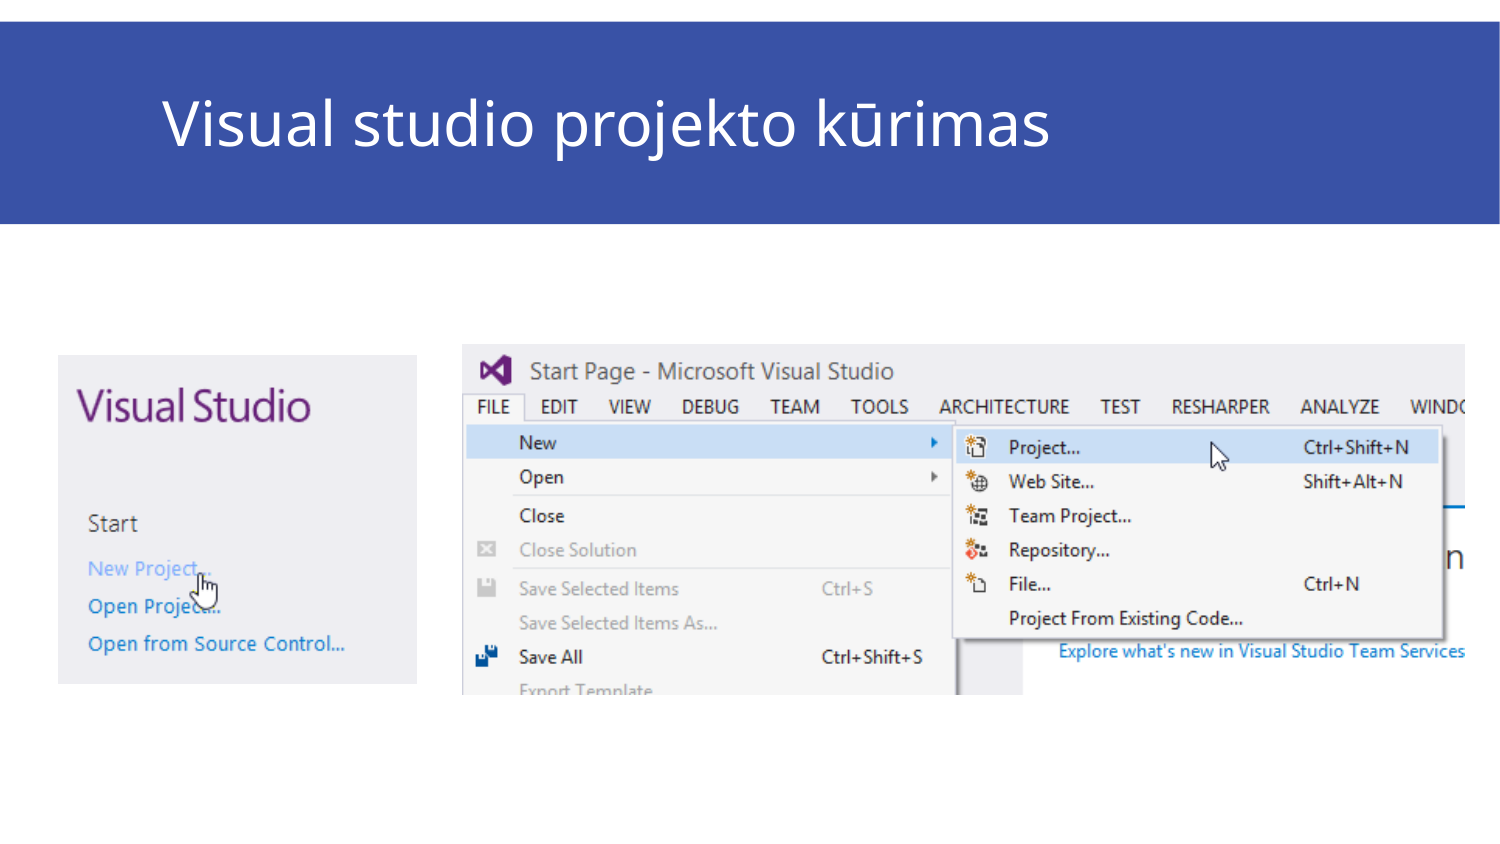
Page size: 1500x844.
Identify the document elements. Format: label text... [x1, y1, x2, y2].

picture [58, 355, 417, 684]
title Visual studio projekto kūrimas [147, 34, 1352, 221]
picture [462, 344, 1465, 695]
